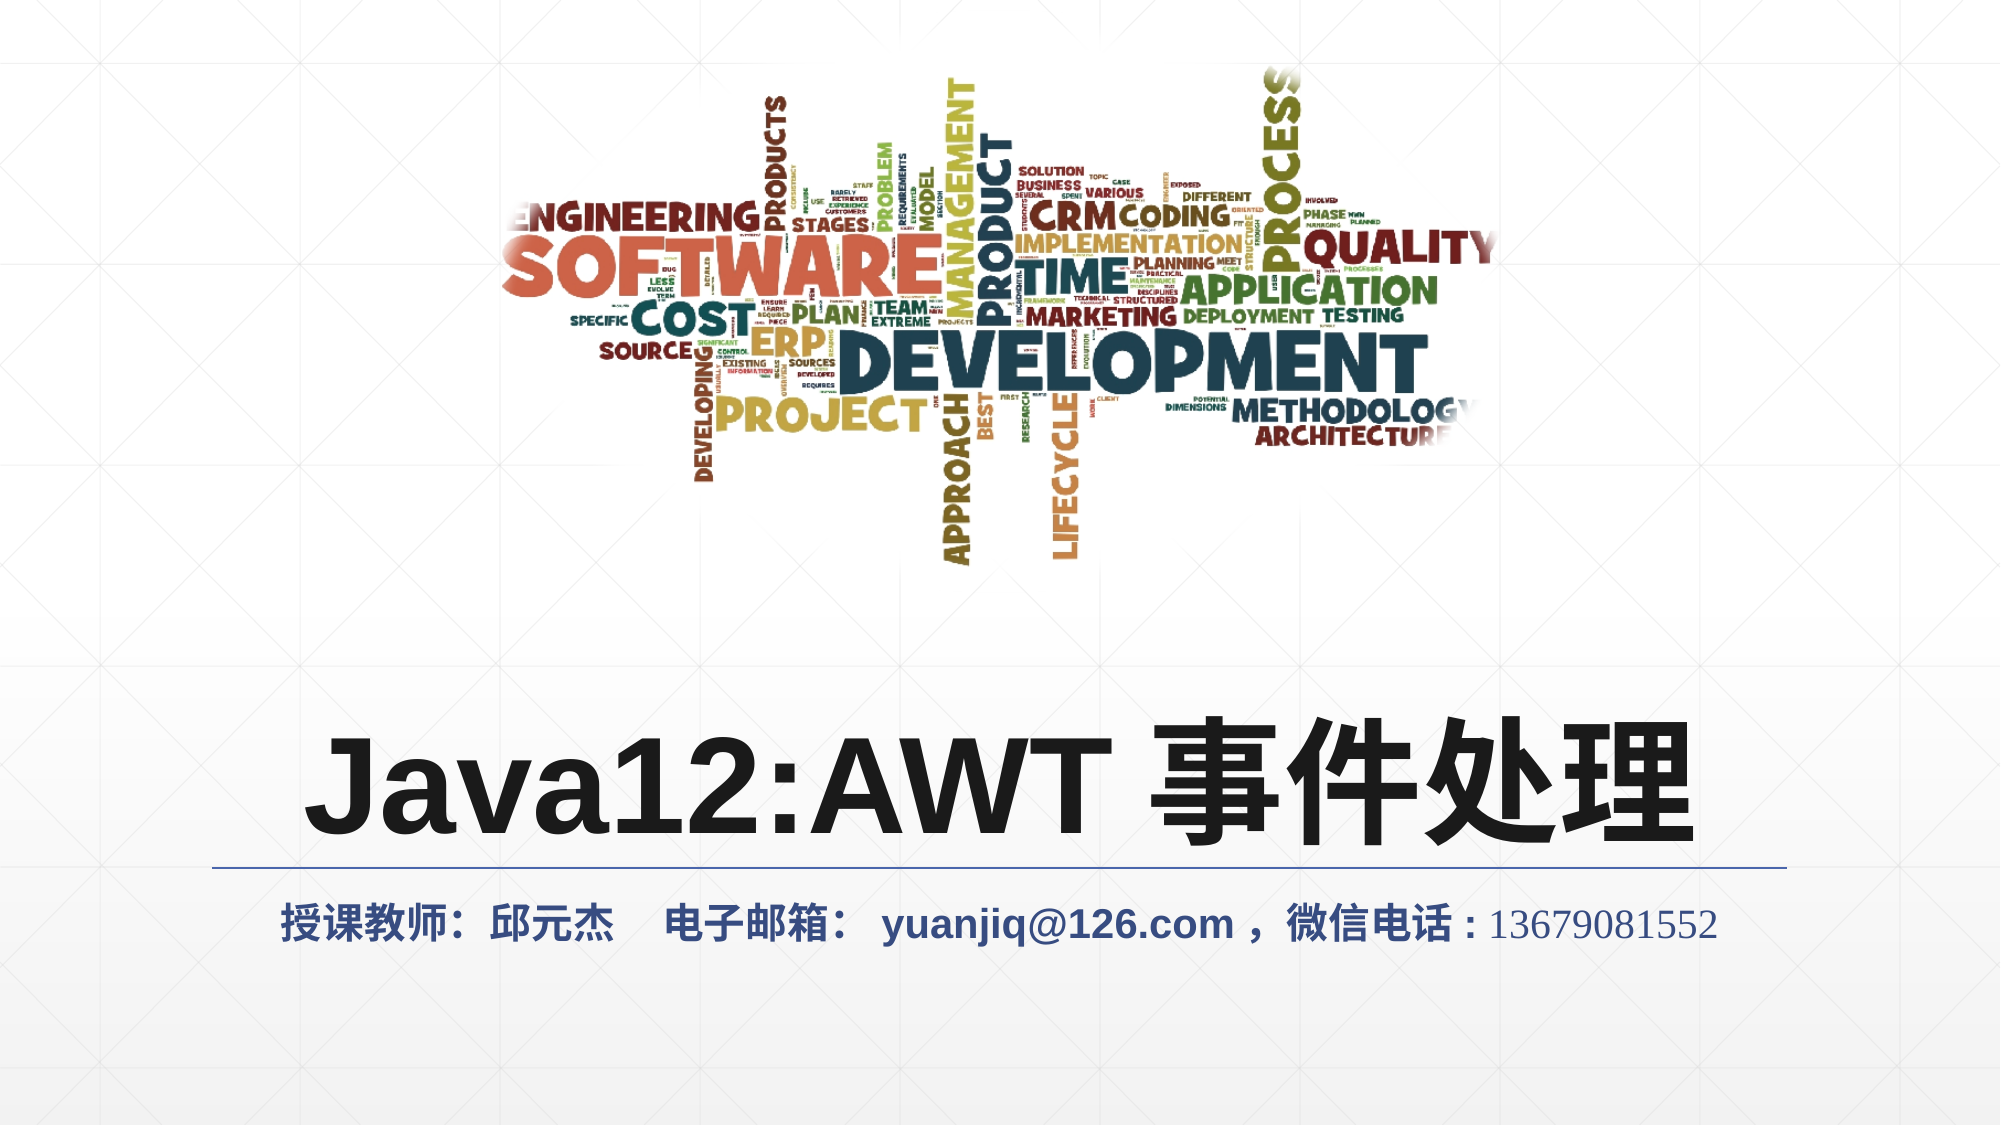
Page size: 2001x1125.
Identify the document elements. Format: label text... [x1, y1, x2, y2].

picture [509, 38, 1490, 562]
subtitle 授课教师：邱元杰 电子邮箱：yuanjiq@126.com，微信电话: 13679081552 [212, 899, 1788, 975]
title Java12:AWT事件处理 [212, 562, 1788, 869]
